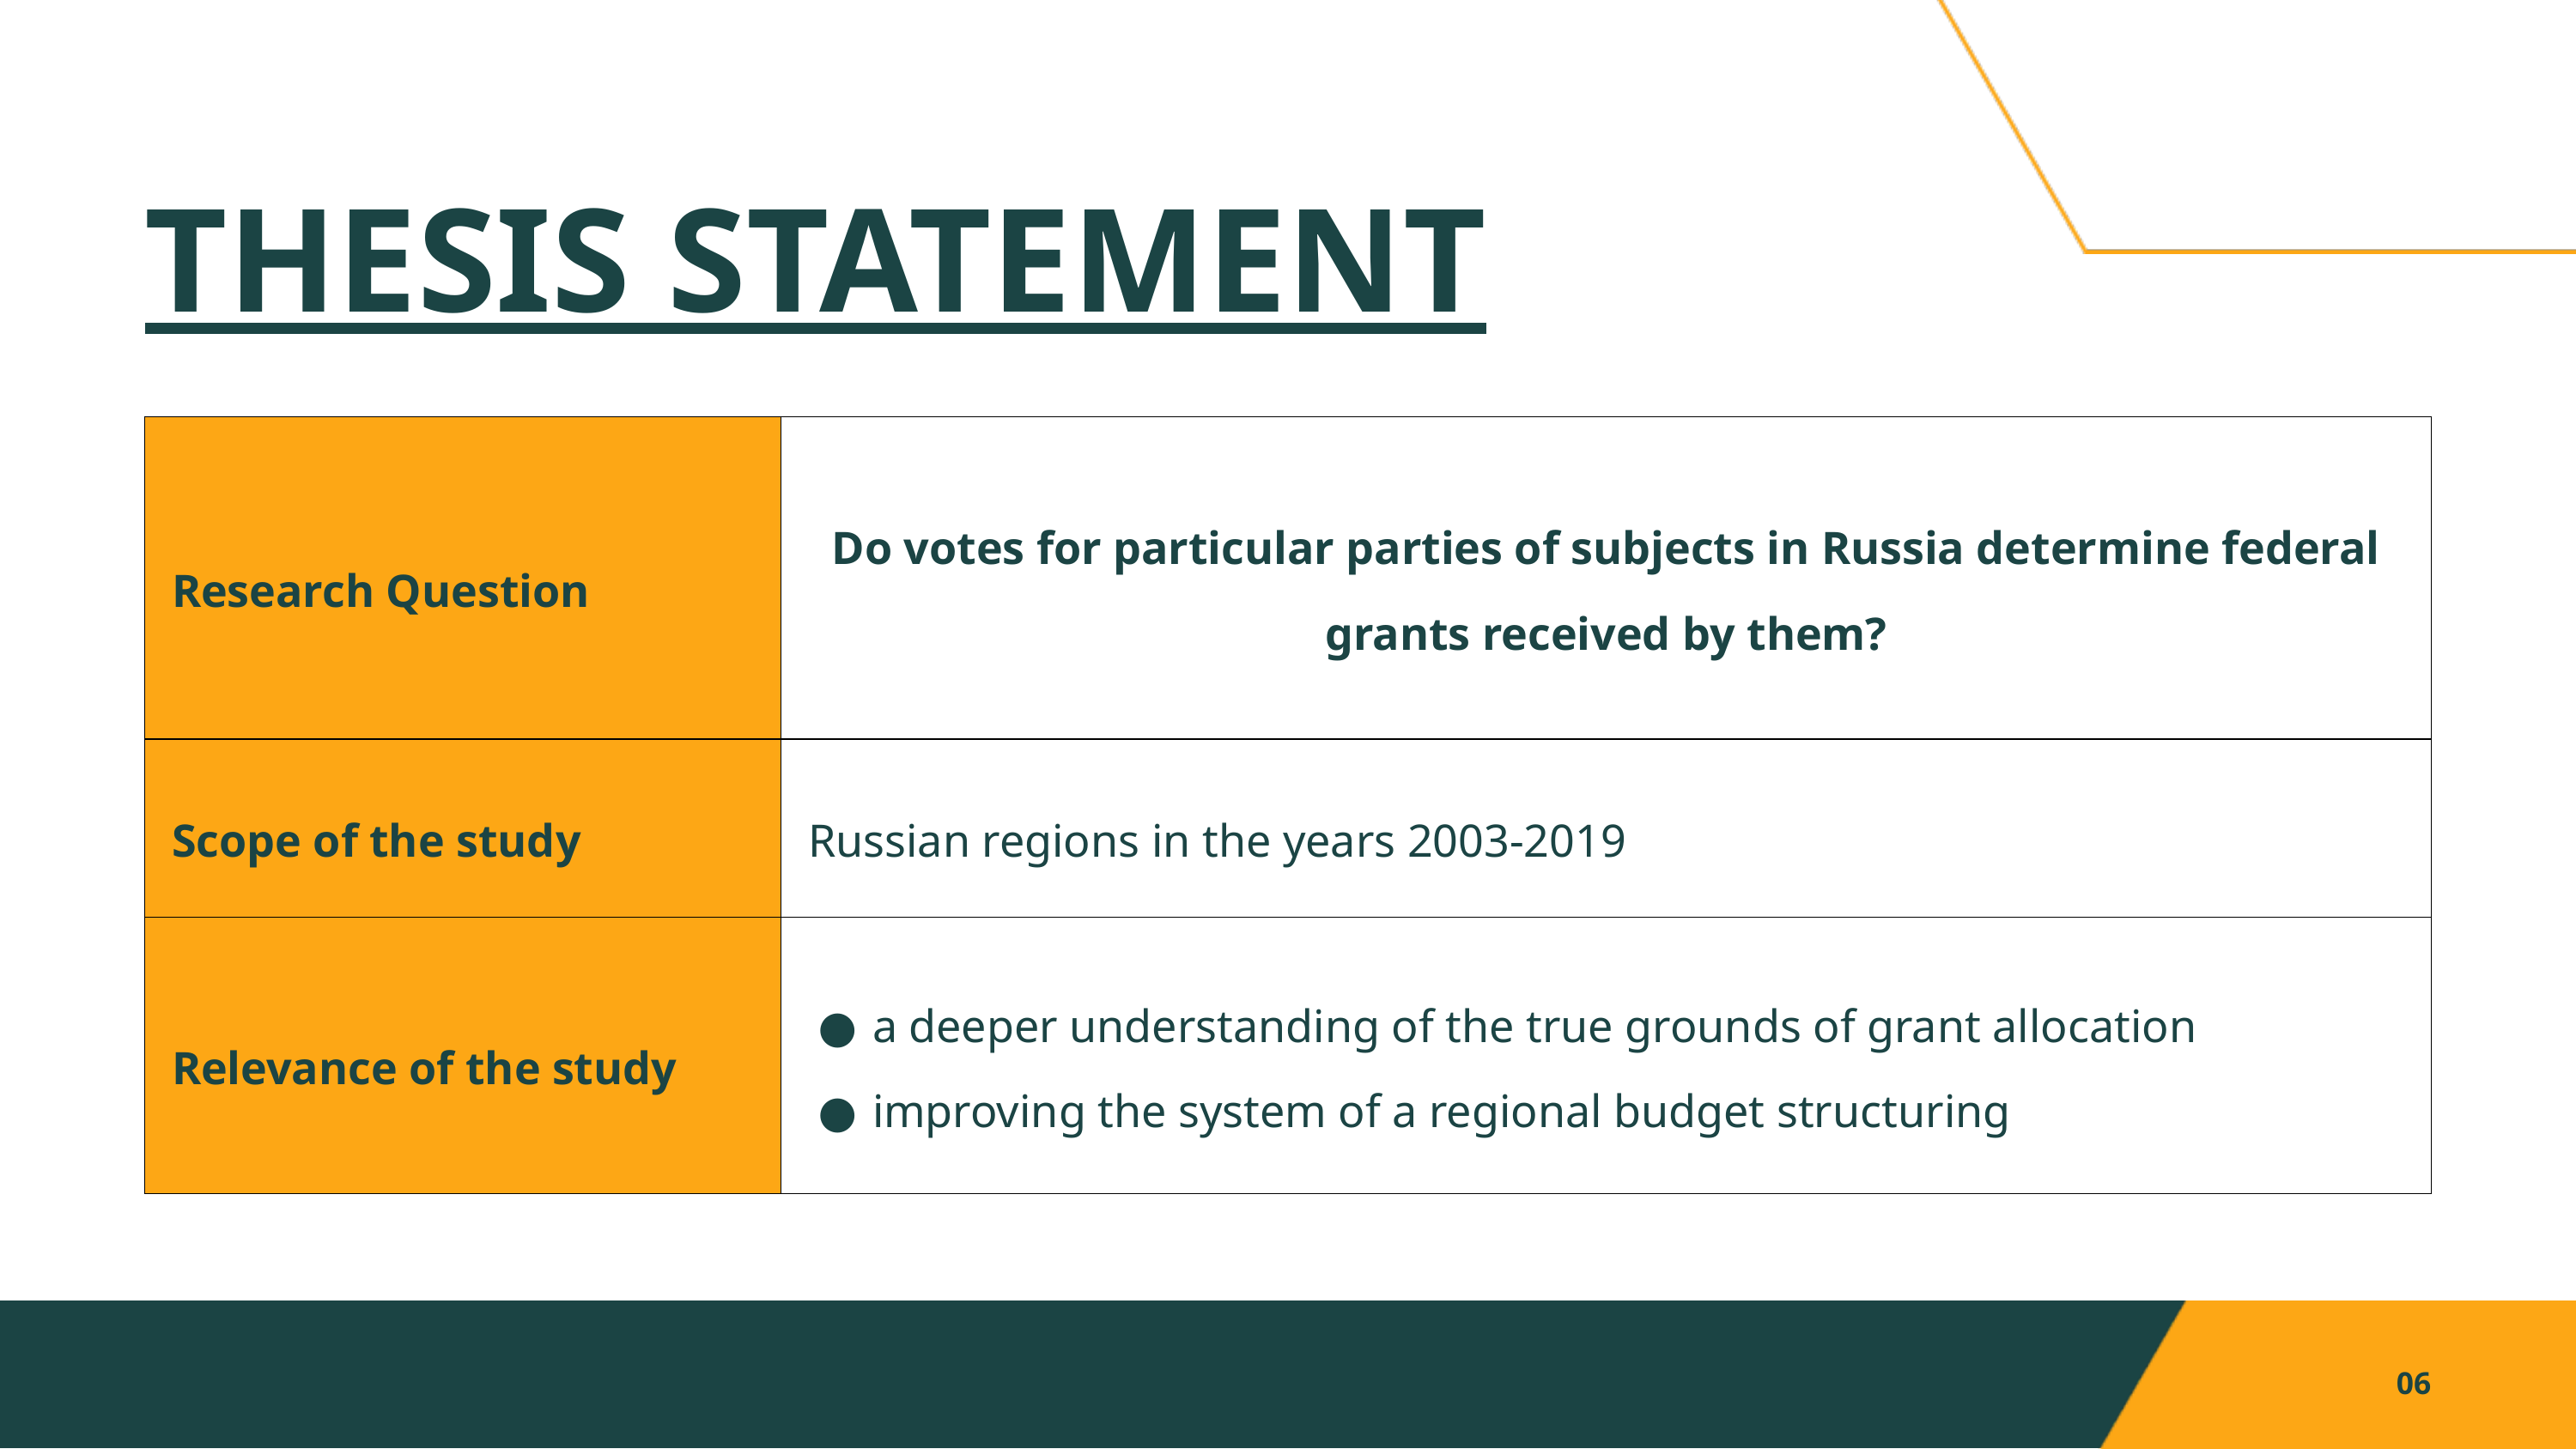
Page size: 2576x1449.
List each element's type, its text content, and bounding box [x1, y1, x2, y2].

picture [1878, 1300, 2576, 1449]
table_header Do votes for particular parties of subjects in Russia determine federal grants received by them? [781, 417, 2431, 738]
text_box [0, 1280, 2216, 1449]
table_cell Relevance of the study [145, 918, 781, 1193]
table_cell a deeper understanding of the true grounds of grant allocation improving the system of a regional budget structuring [781, 918, 2431, 1193]
picture [1814, 0, 2576, 255]
table_header Research Question [145, 417, 781, 738]
table_cell Russian regions in the years 2003-2019 [781, 740, 2431, 917]
text_box THESIS STATEMENT [144, 149, 1814, 365]
table_cell Scope of the study [145, 740, 781, 917]
